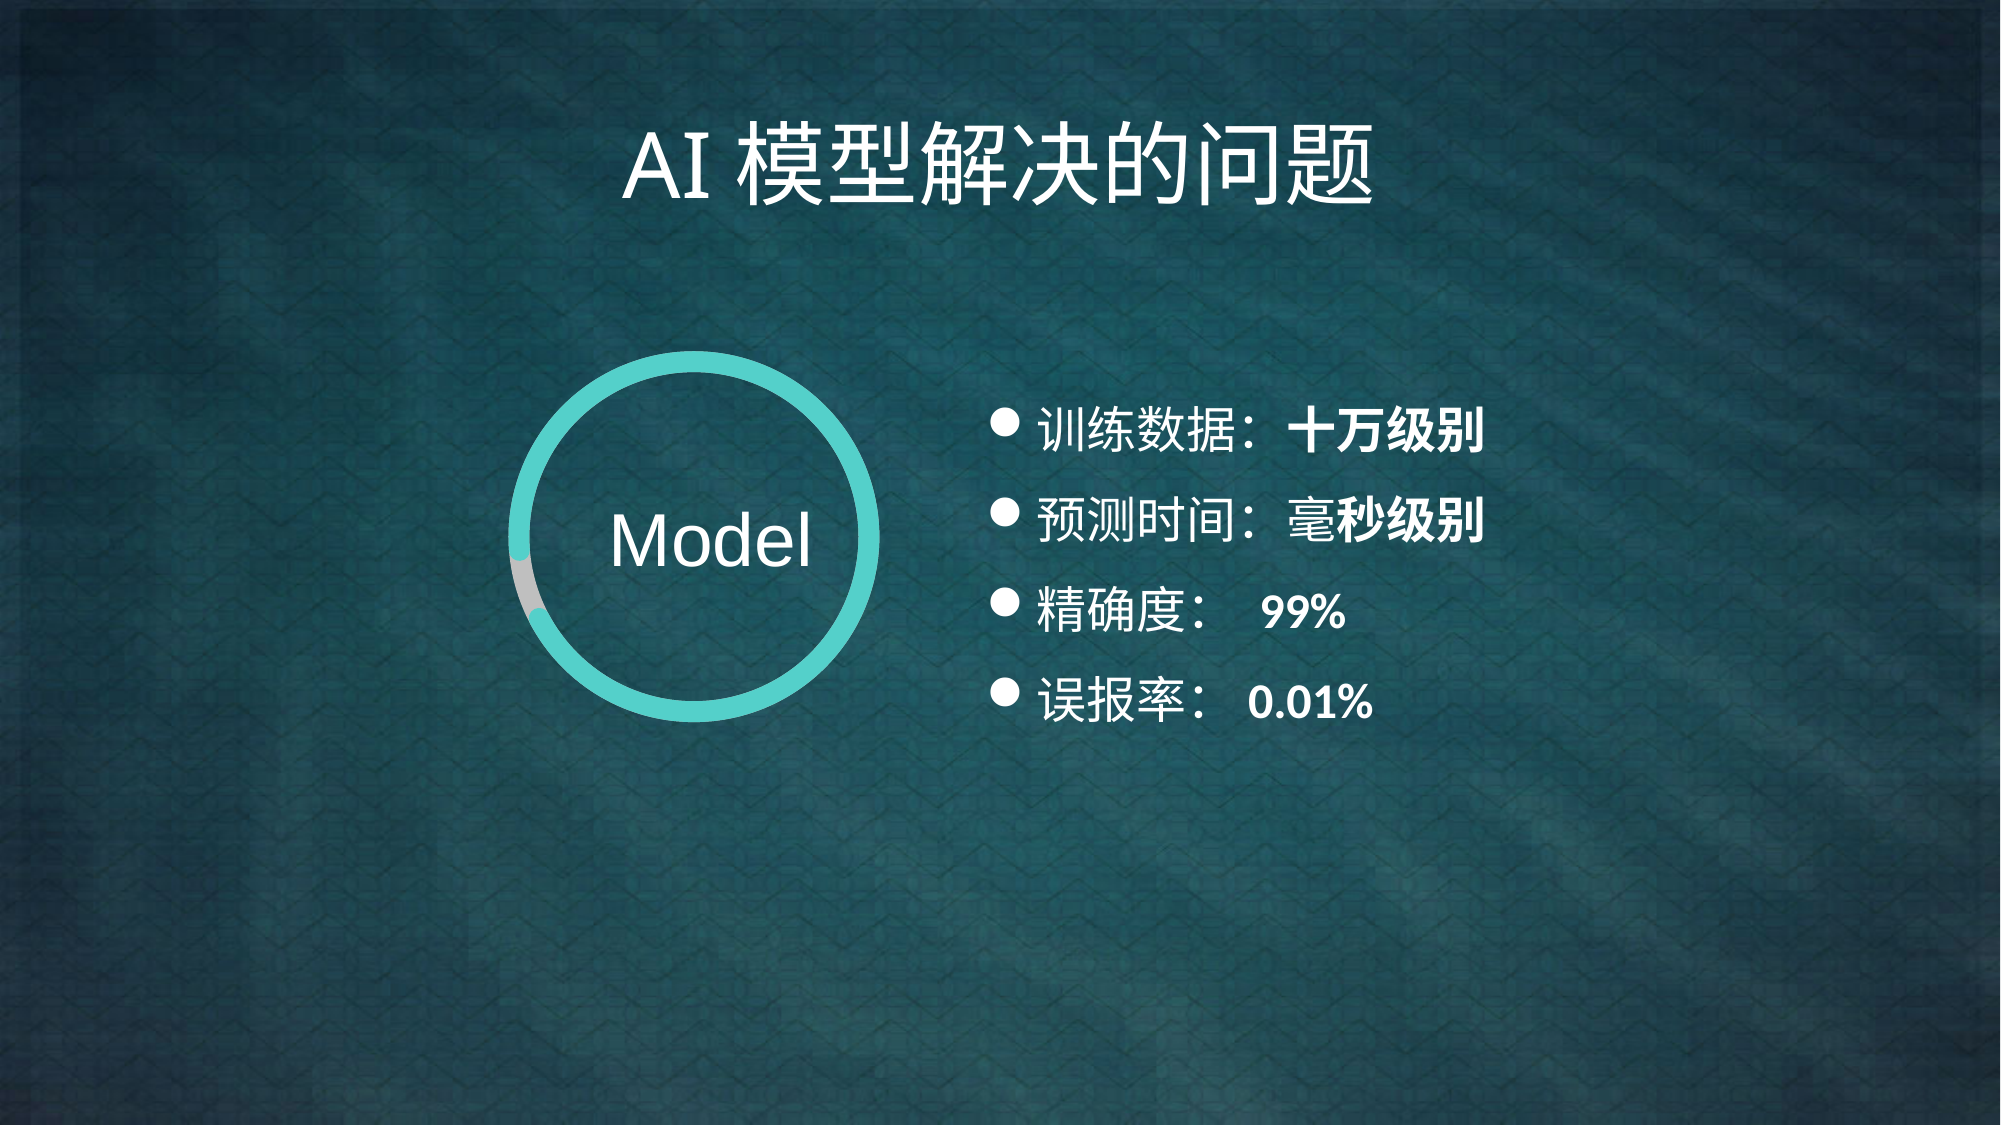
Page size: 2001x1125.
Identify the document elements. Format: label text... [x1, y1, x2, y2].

picture [0, 0, 2001, 1125]
text_box Model [869, 483, 936, 589]
title AI模型解决的问题 [137, 59, 1863, 278]
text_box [518, 361, 869, 712]
text_box 训练数据：十万级别 预测时间：毫秒级别 精确度： 99% 误报率：0.01% [971, 361, 1606, 737]
